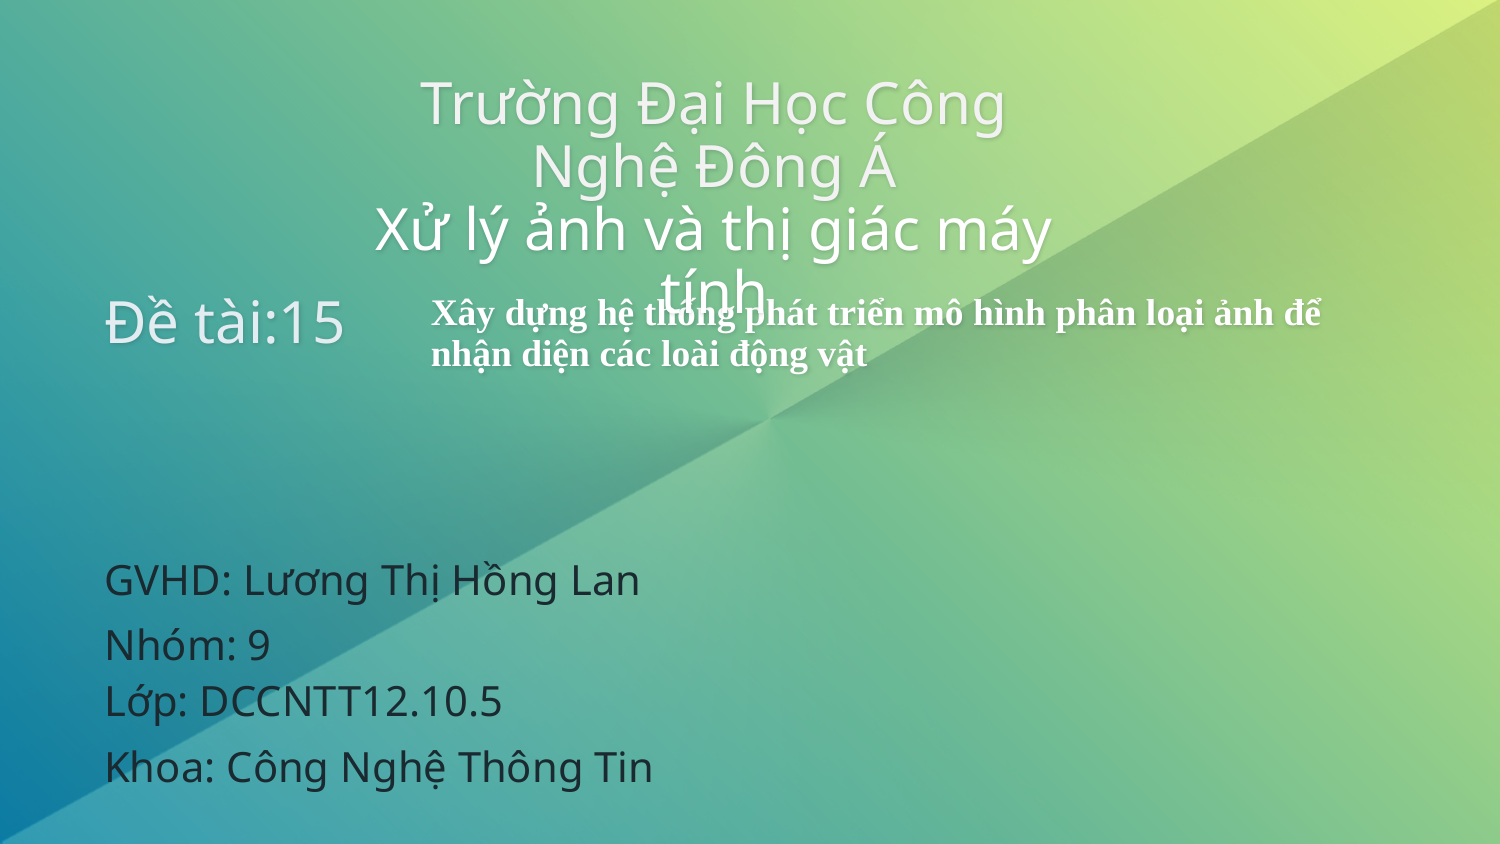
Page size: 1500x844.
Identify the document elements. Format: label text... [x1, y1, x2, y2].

text_box Trường Đại Học Công Nghệ Đông Á Xử lý ảnh và thị giác máy tính [342, 73, 1086, 142]
picture [0, 0, 1500, 844]
text_box GVHD: Lương Thị Hồng Lan [104, 546, 822, 597]
text_box Nhóm: 9 [104, 610, 343, 662]
text_box Đề tài:15 [104, 293, 381, 361]
text_box Lớp: DCCNTT12.10.5 Khoa: Công Nghệ Thông Tin [104, 674, 969, 799]
title Xây dựng hệ thống phát triển mô hình phân loại ảnh để nhận diện các loài động vật [430, 293, 1396, 567]
